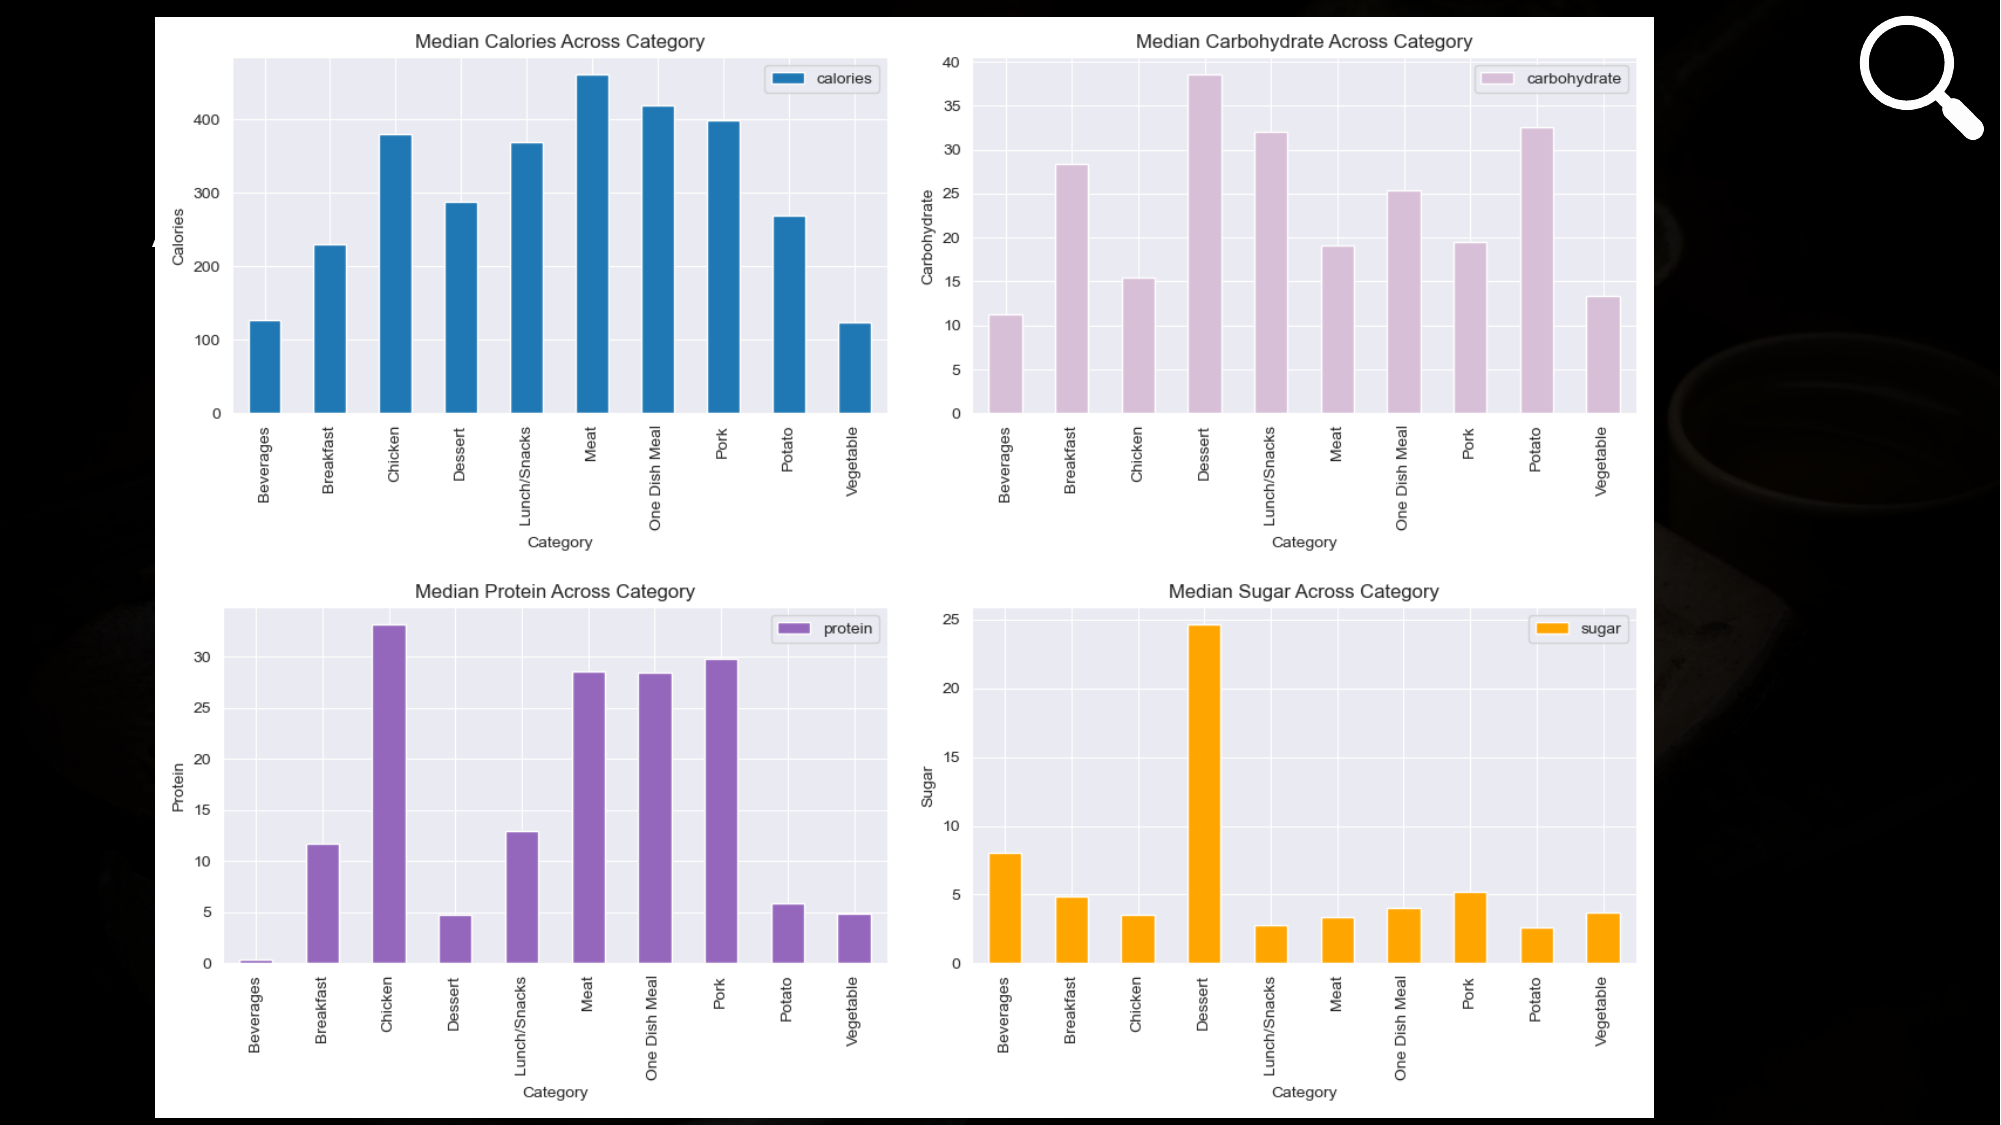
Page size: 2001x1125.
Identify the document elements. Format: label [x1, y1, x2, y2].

picture [0, 0, 2000, 1125]
text_box [154, 16, 1655, 1119]
